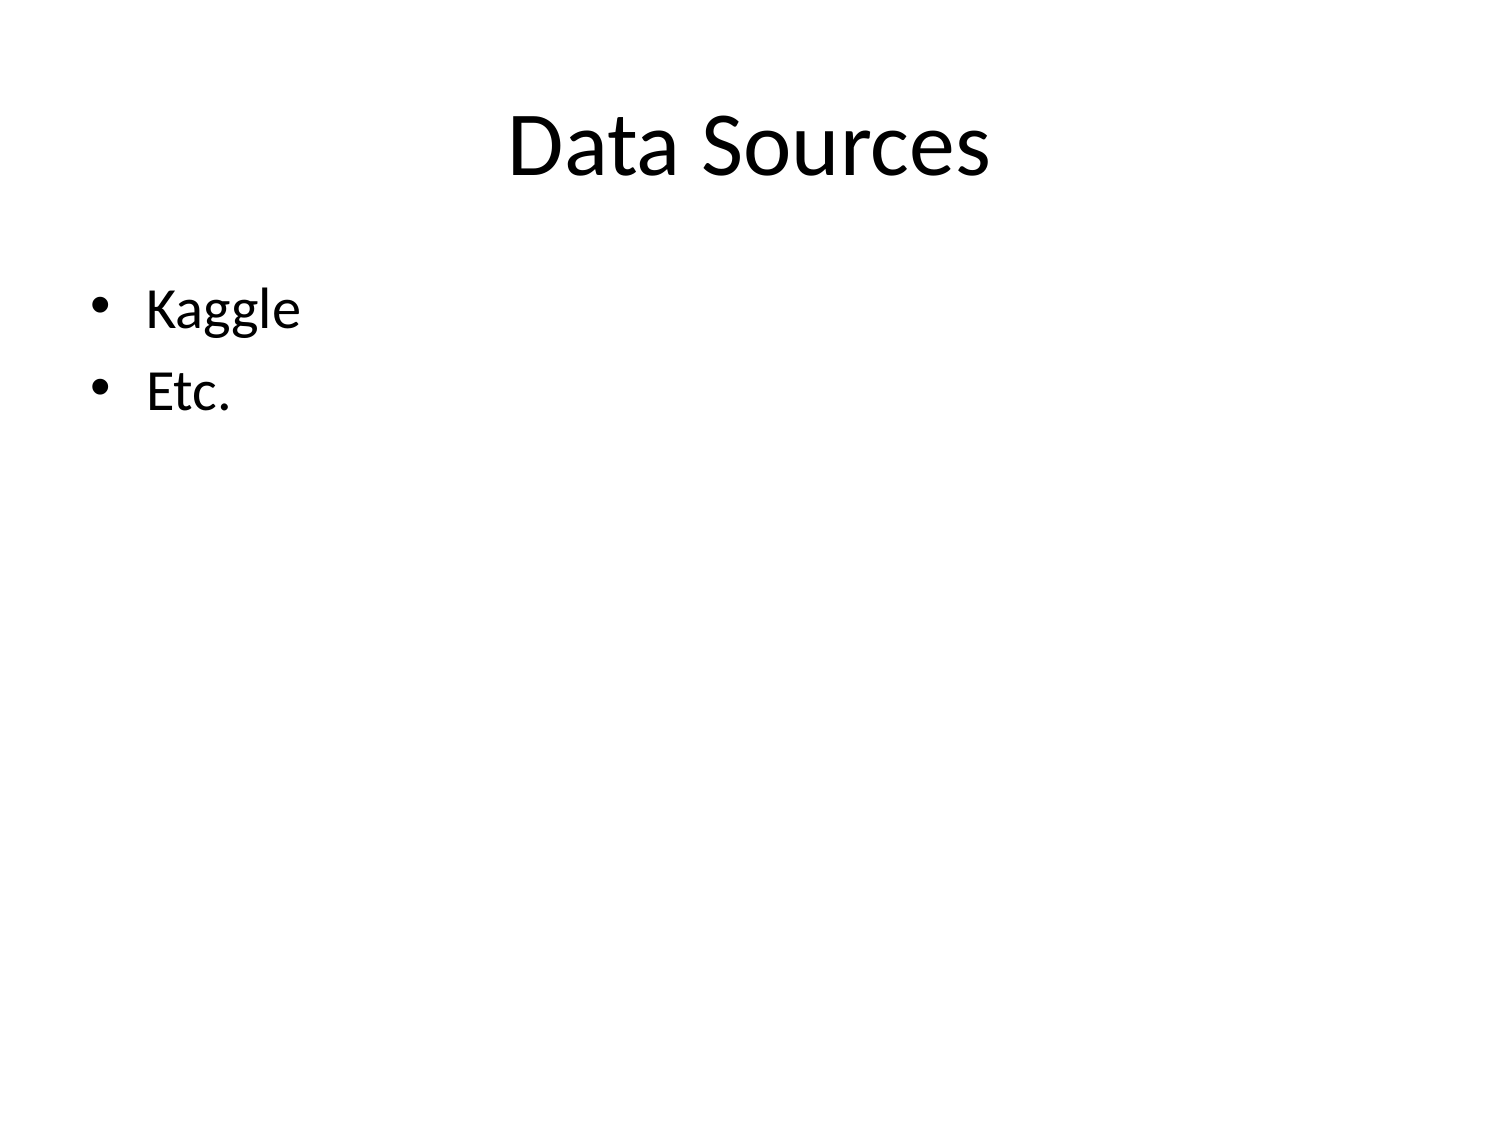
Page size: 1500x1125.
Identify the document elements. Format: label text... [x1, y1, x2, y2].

title Data Sources [75, 45, 1425, 233]
list Kaggle Etc. [75, 262, 738, 1005]
